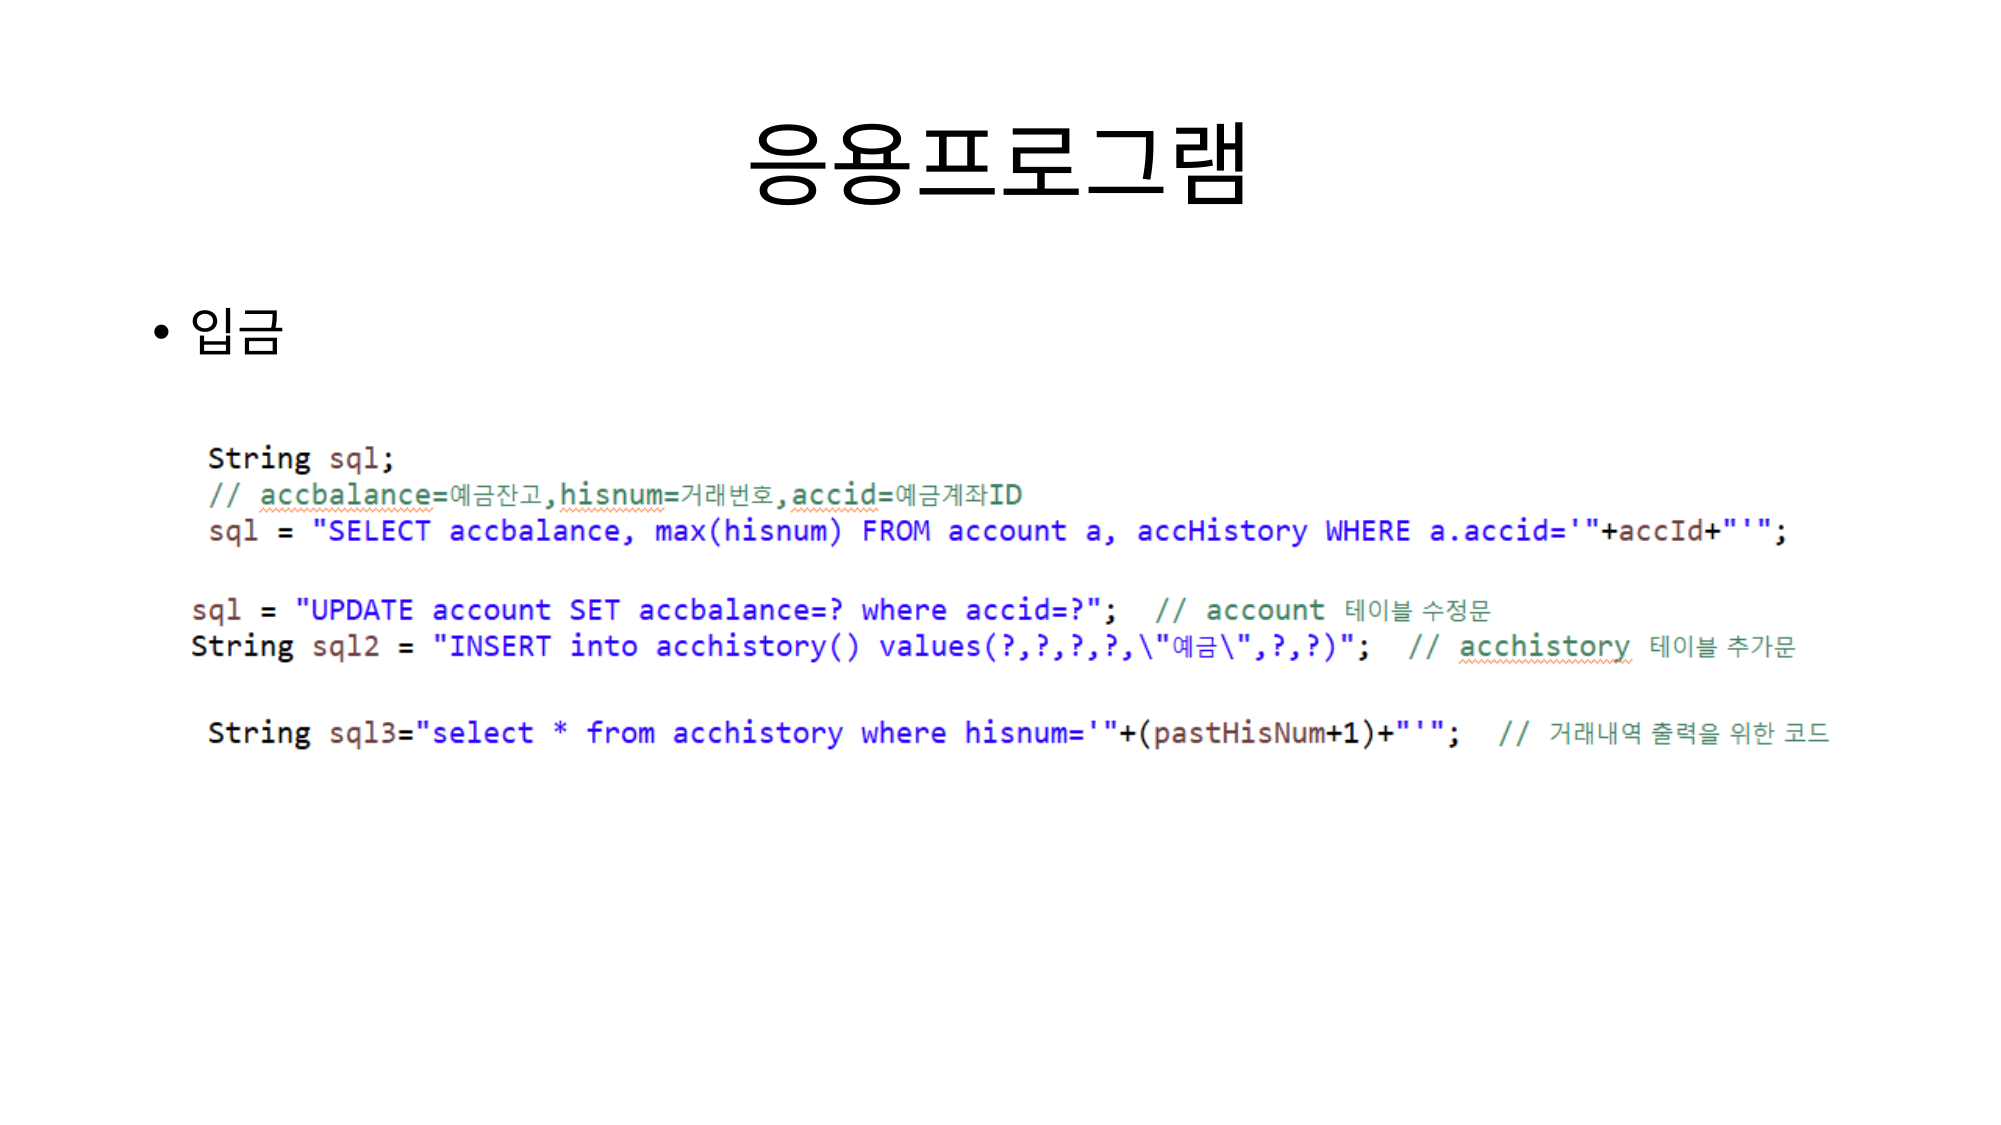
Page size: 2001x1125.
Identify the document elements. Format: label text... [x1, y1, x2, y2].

picture [191, 705, 1854, 756]
picture [174, 584, 1825, 684]
list 입금 [137, 299, 1863, 1014]
picture [191, 434, 1809, 563]
title 응용프로그램 [137, 59, 1863, 278]
